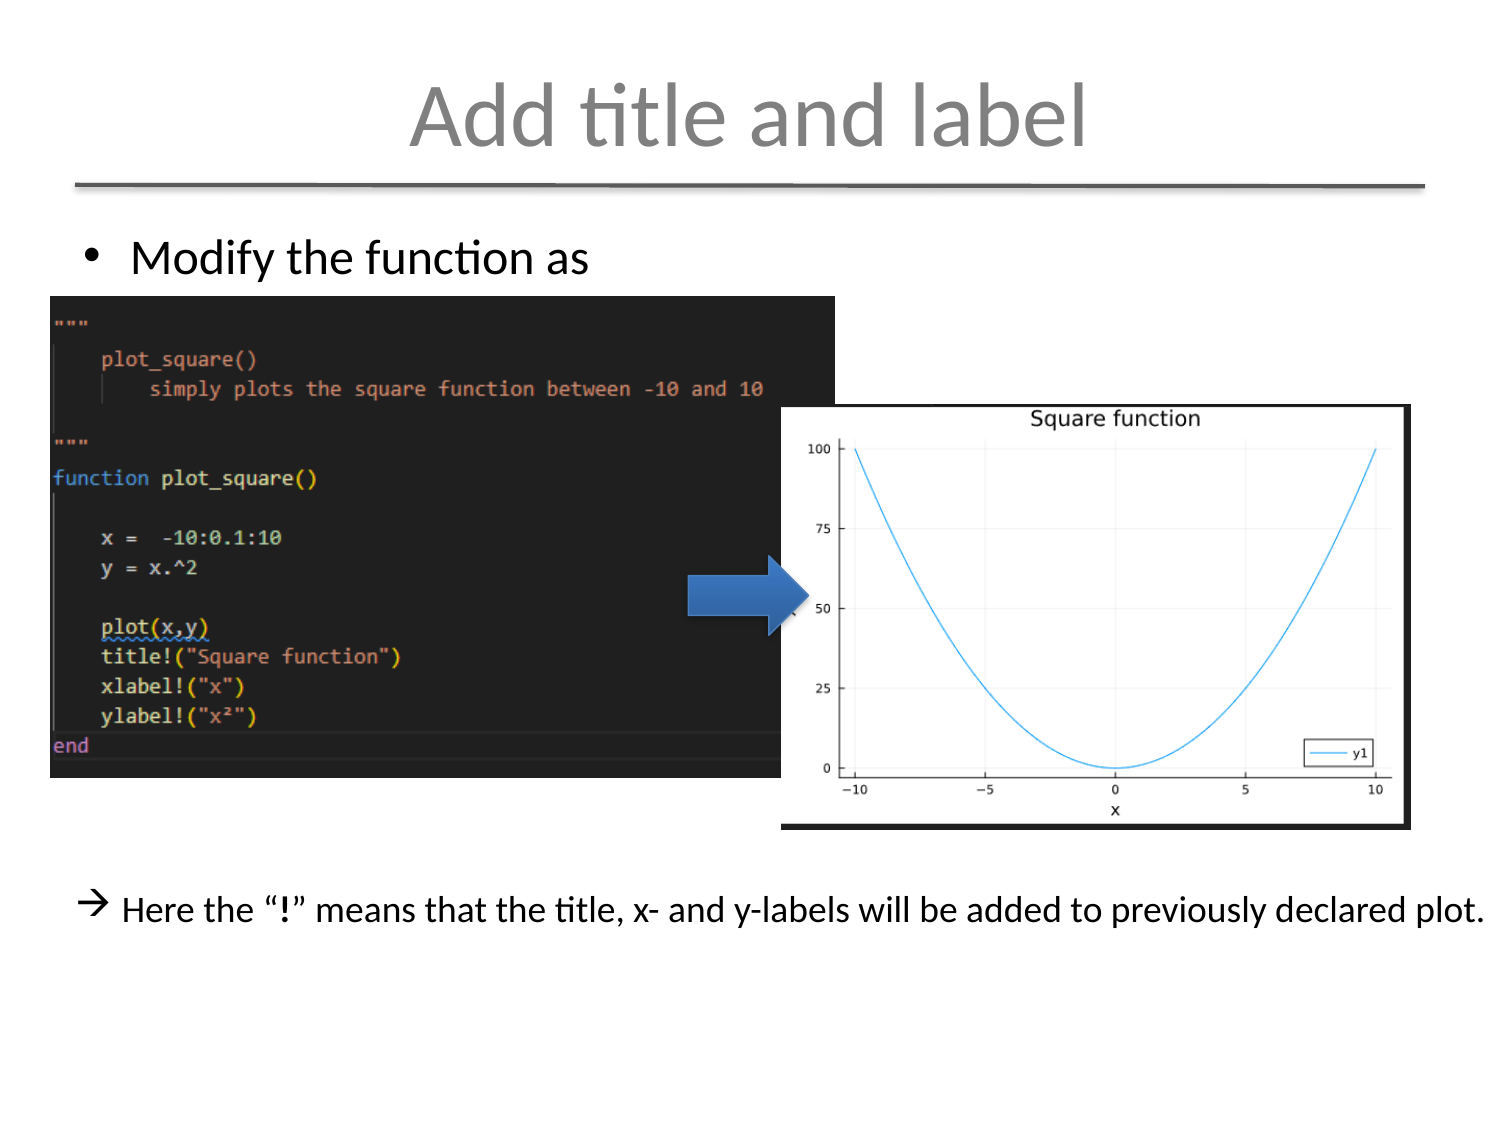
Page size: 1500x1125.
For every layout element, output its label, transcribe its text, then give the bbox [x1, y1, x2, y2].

text_box Modify the function as [68, 217, 1460, 293]
picture [49, 296, 1412, 831]
text_box Here the “!” means that the title, x- and y-labels will be added to previously declared plot. [60, 877, 1500, 983]
text_box Add title and label [75, 33, 1425, 185]
